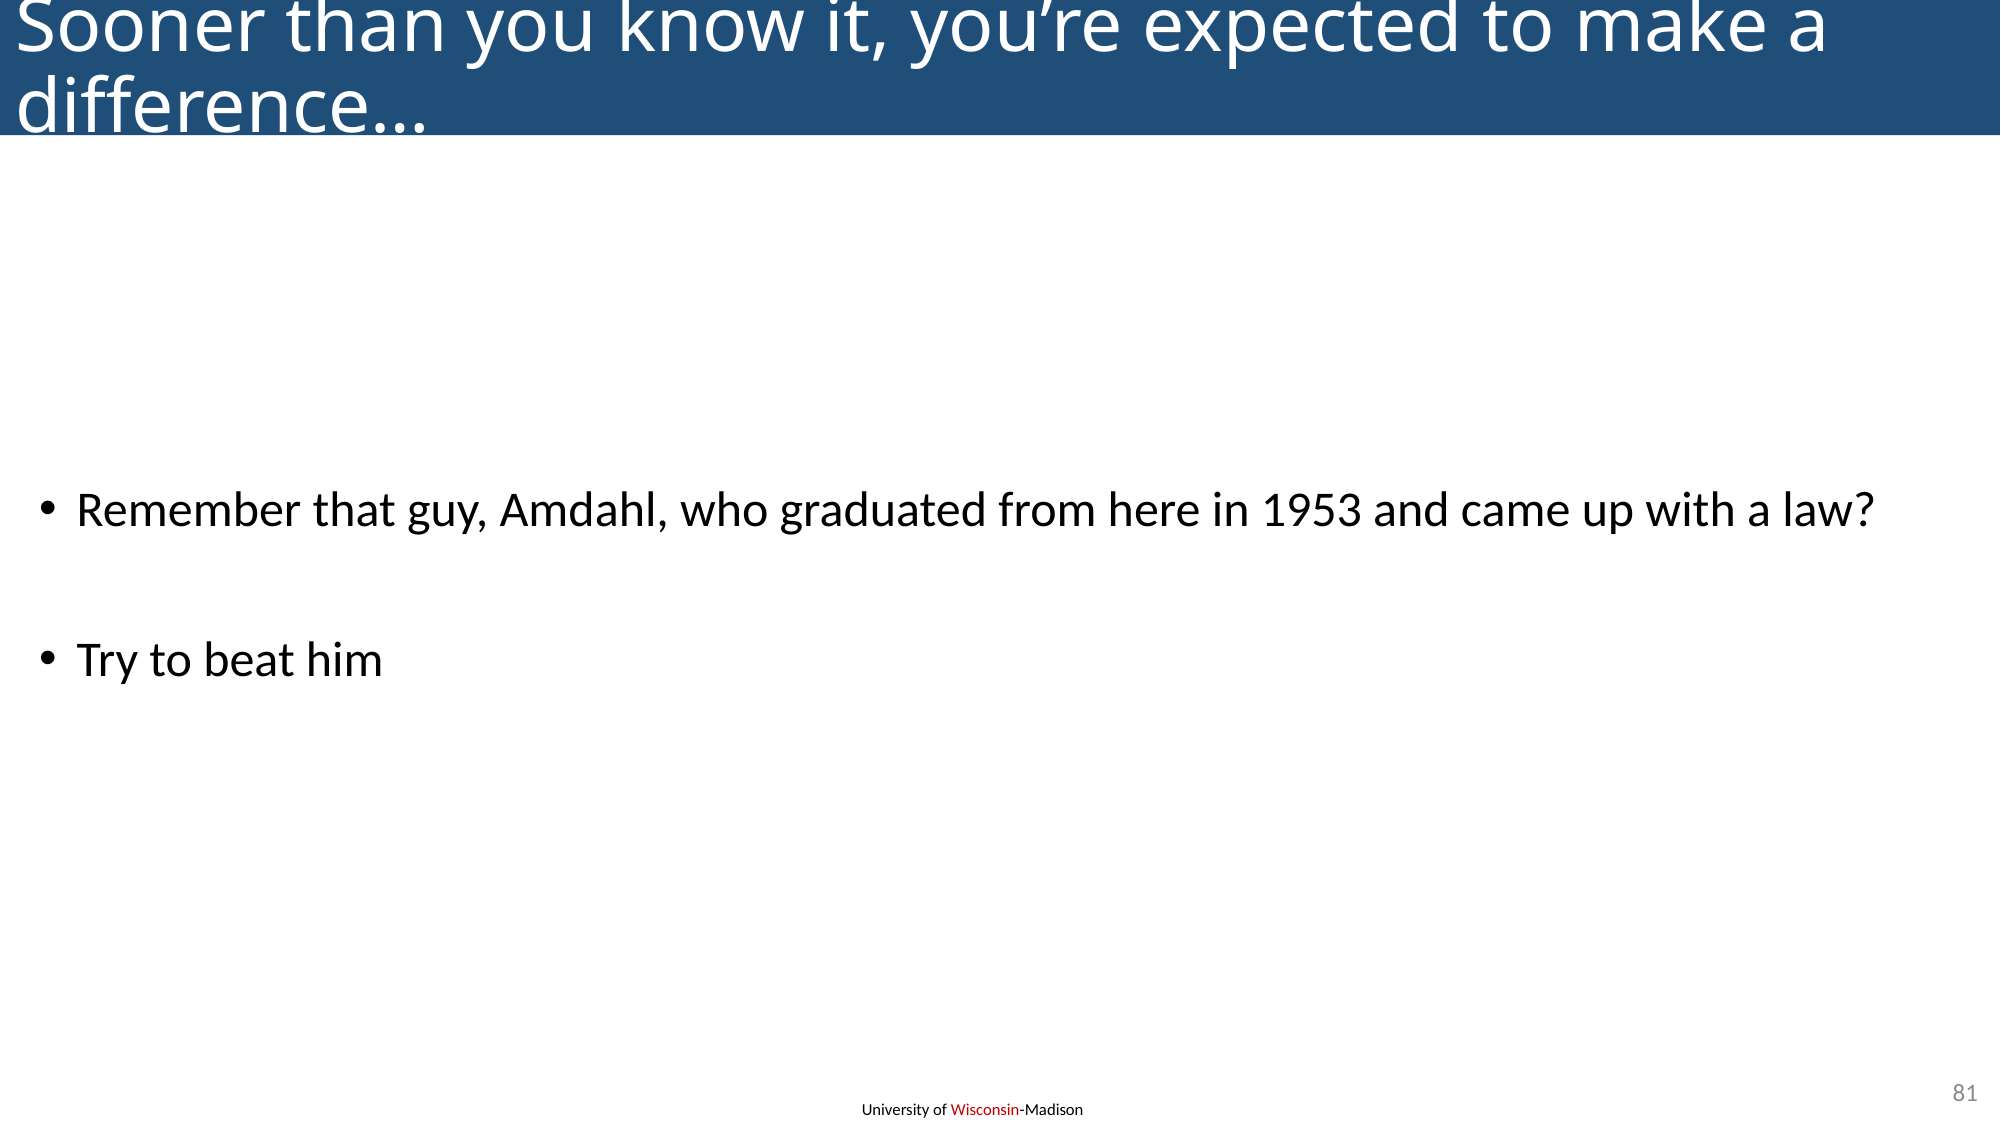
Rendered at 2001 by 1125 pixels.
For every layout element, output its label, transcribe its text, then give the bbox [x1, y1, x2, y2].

slide_number 81 [1879, 1069, 1994, 1114]
title Sooner than you know it, you’re expected to make a difference… [0, 0, 2000, 136]
list Remember that guy, Amdahl, who graduated from here in 1953 and came up with a law? Try to beat him [24, 245, 1987, 1055]
